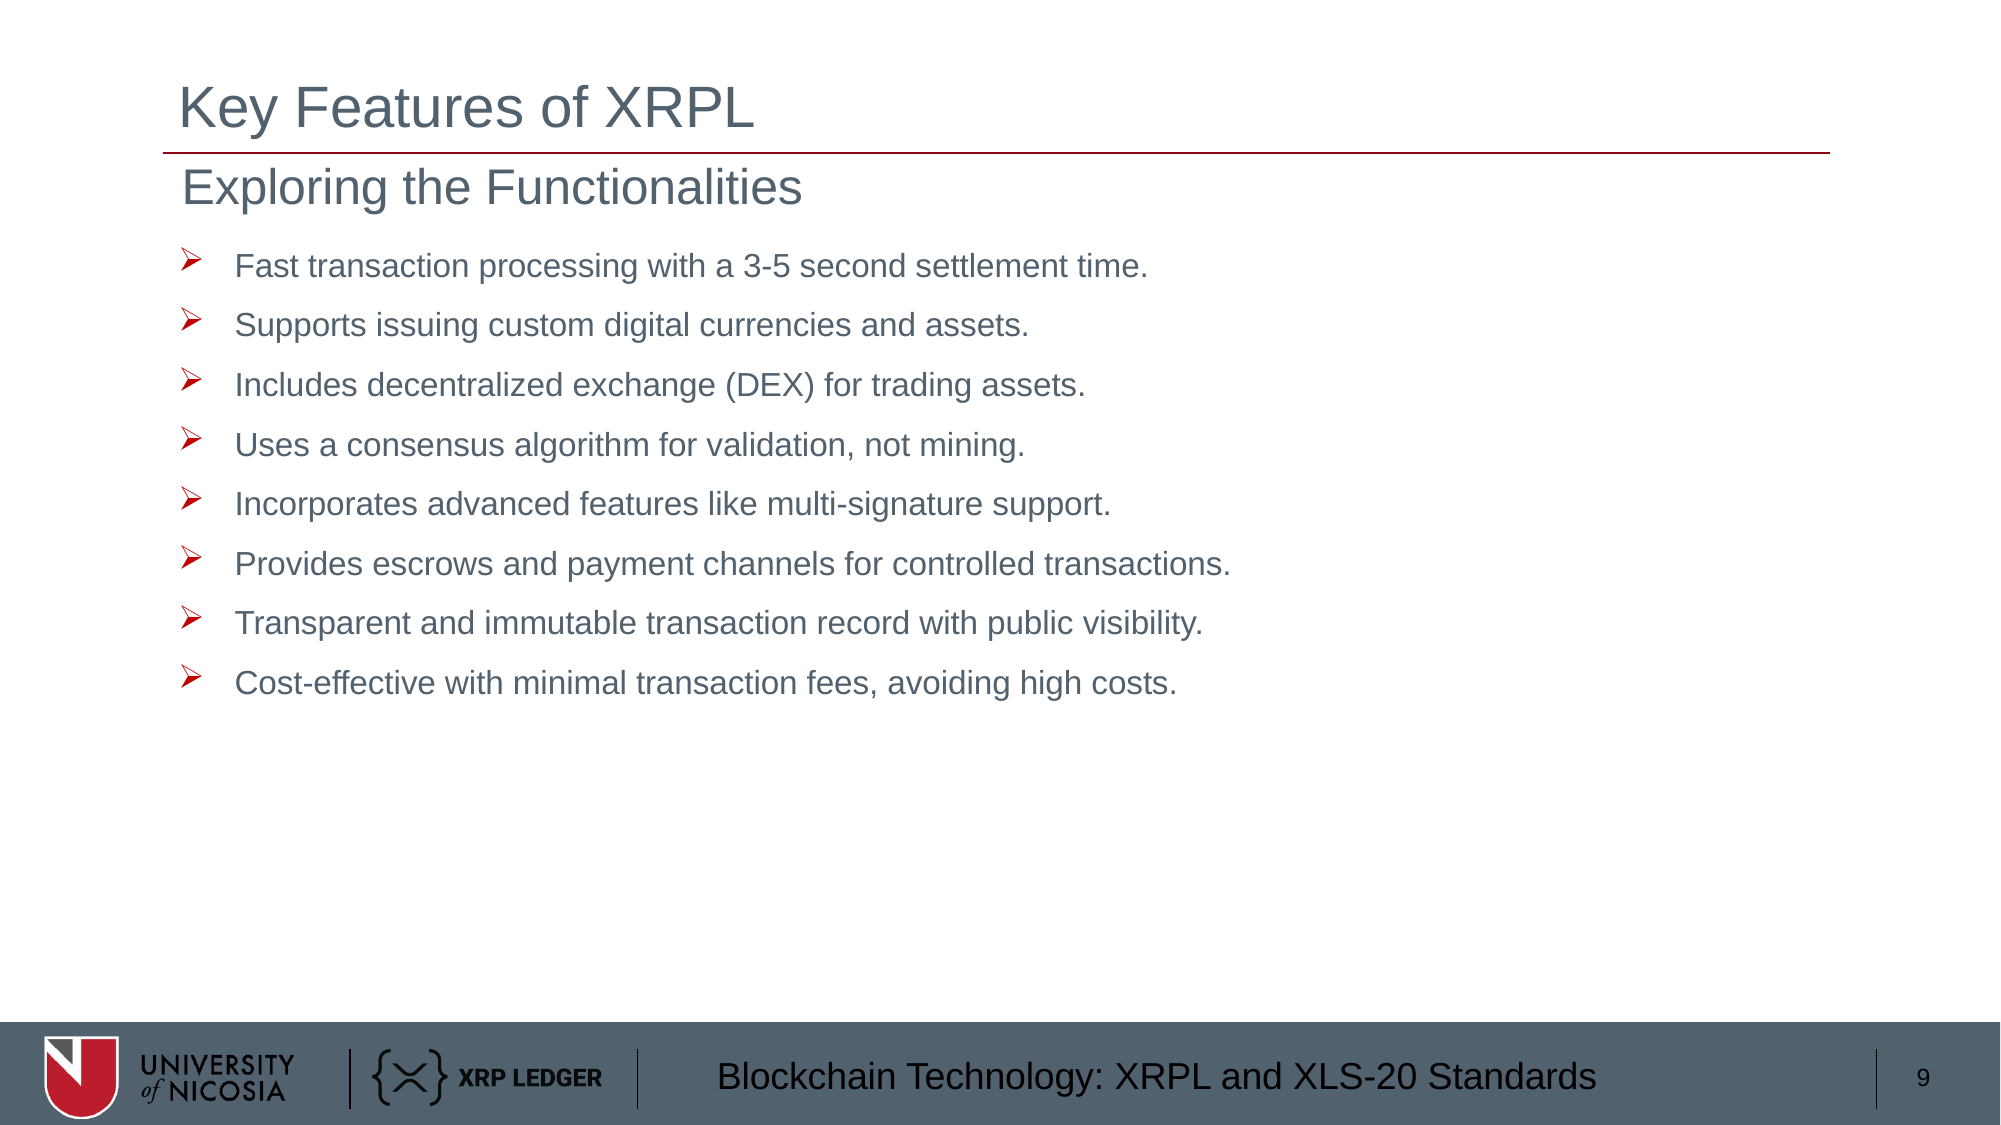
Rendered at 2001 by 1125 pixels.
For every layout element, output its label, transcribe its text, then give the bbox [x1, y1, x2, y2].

picture [31, 1012, 307, 1125]
slide_number 9 [1910, 1061, 1951, 1125]
picture [371, 1048, 603, 1107]
title Key Features of XRPL [176, 67, 1163, 252]
text_box Exploring the Functionalities [179, 153, 888, 216]
text_box Fast transaction processing with a 3-5 second settlement time. Supports issuing custom digital currencies and assets. Includes decentralized exchange (DEX) for trading assets. Uses a consensus algorithm for validation, not mining. Incorporates advanced features like multi-signature support. Provides escrows and payment channels for controlled transactions. Transparent and immutable transaction record with public visibility. Cost-effective with minimal transaction fees, avoiding high costs. [176, 252, 1775, 701]
